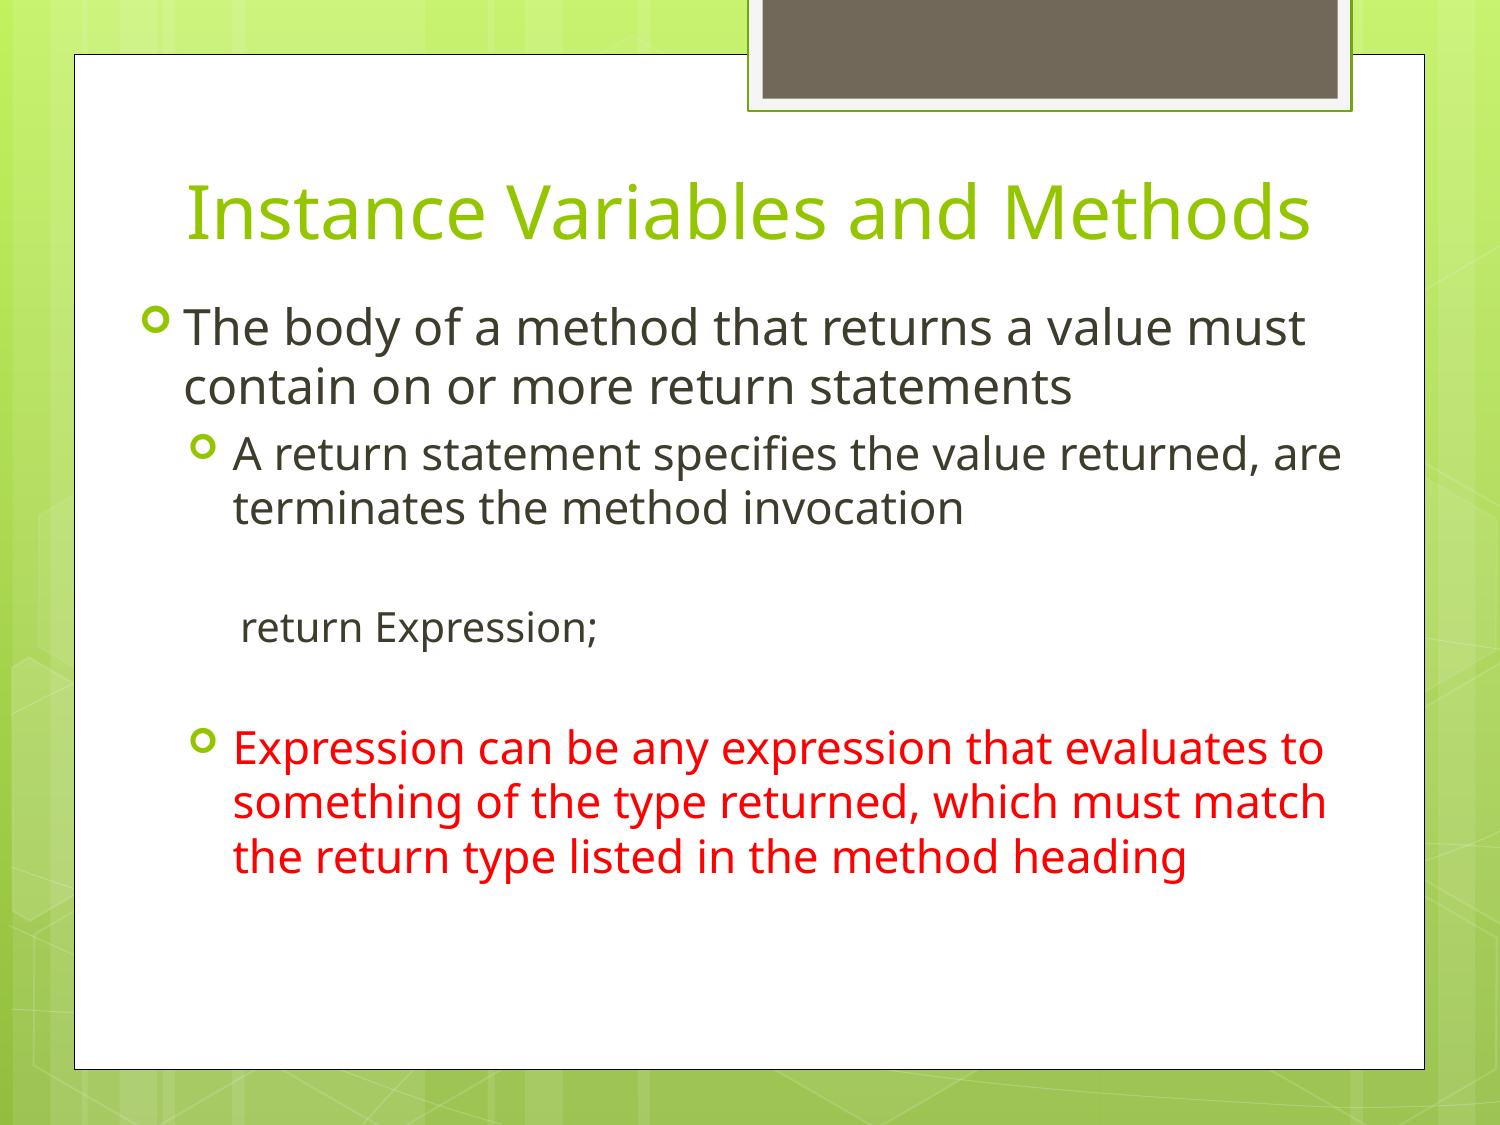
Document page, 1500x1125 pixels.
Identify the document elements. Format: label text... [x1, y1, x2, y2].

list The body of a method that returns a value must contain on or more return statements A return statement specifies the value returned, are terminates the method invocation return Expression; Expression can be any expression that evaluates to something of the type returned, which must match the return type listed in the method heading [112, 287, 1388, 1063]
title Instance Variables and Methods [171, 75, 1413, 263]
